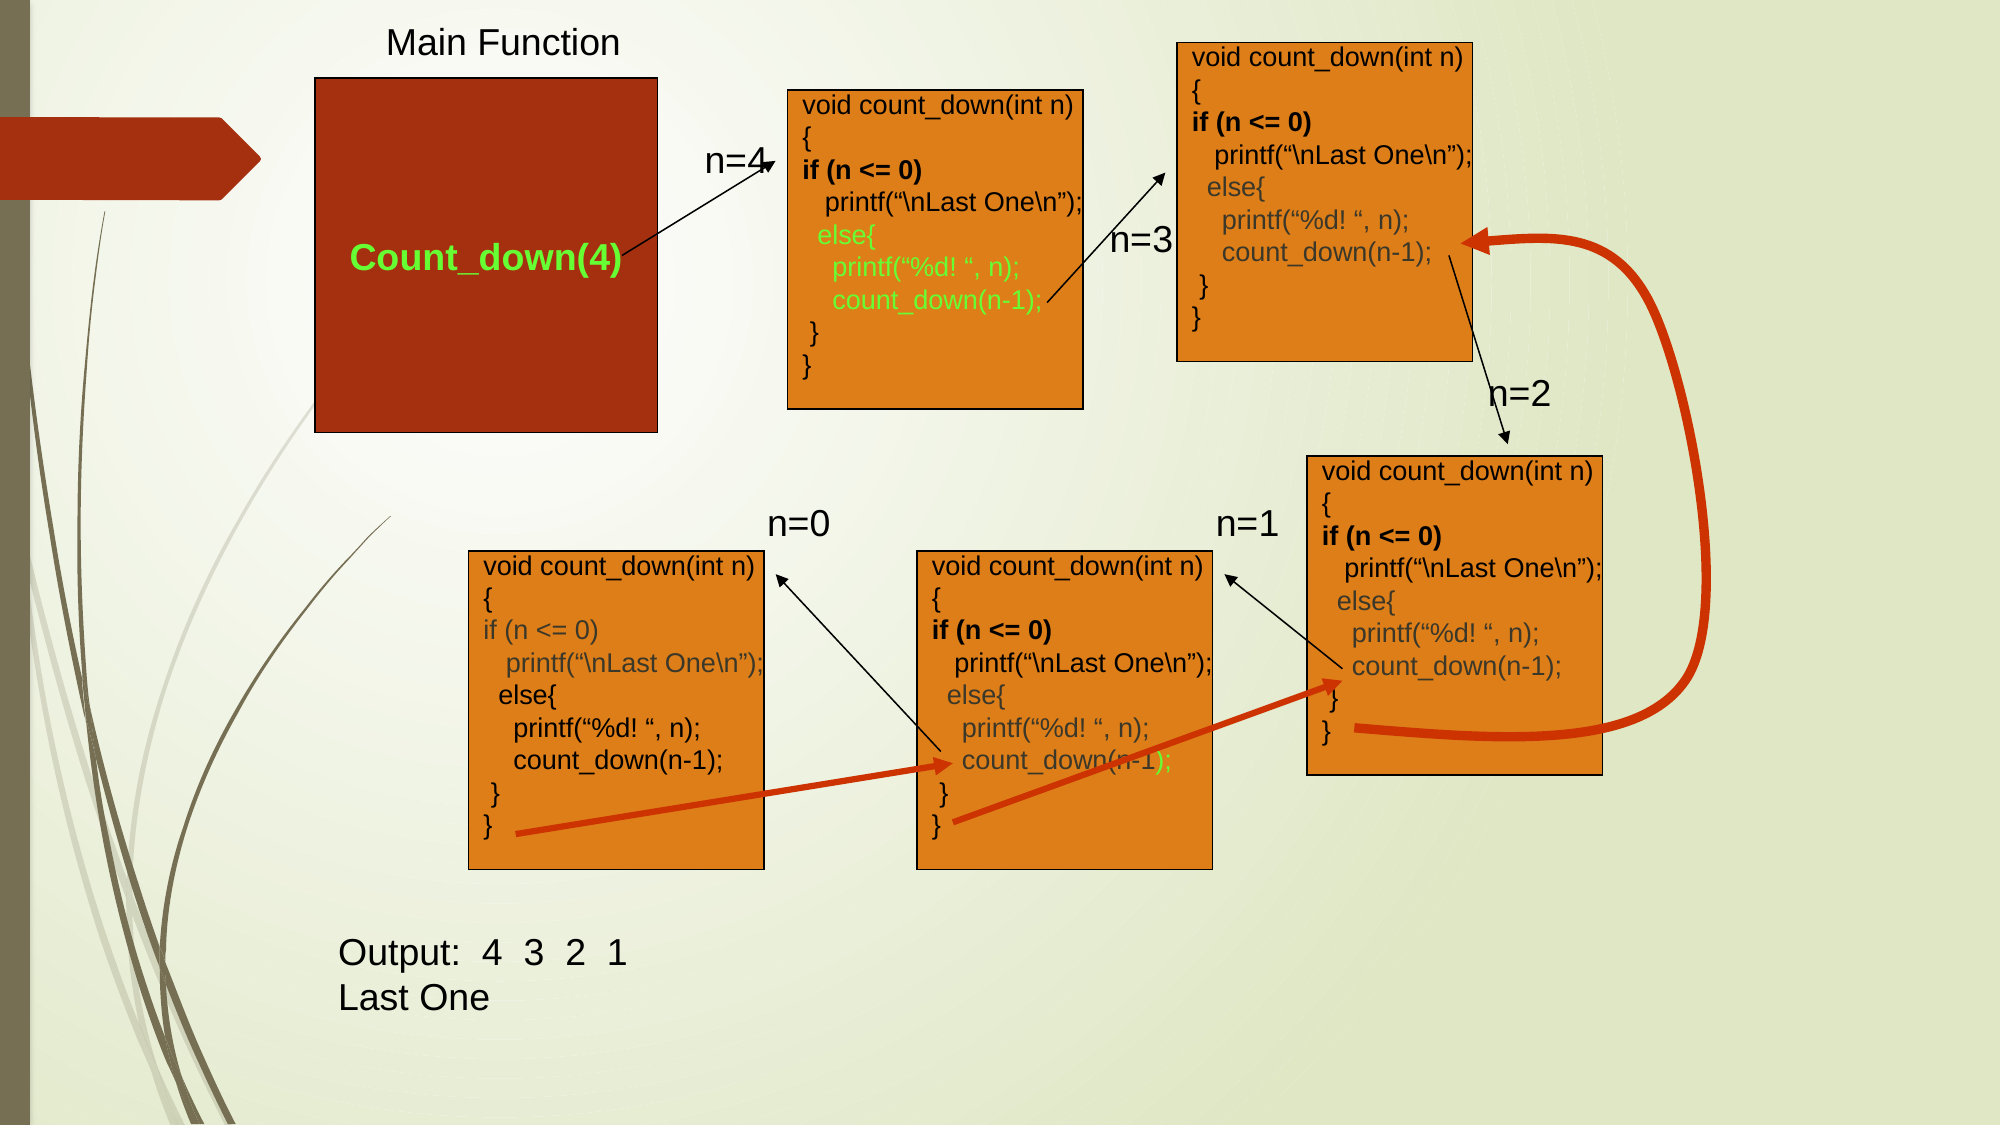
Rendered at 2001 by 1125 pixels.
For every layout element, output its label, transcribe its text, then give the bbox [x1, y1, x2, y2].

text_box n=4 [689, 128, 784, 189]
text_box [952, 679, 1343, 823]
text_box void count_down(int n) { if (n <= 0) printf(“\nLast One\n”); else{ printf(“%d! “, n); count_down(n-1); } } [1307, 456, 1603, 776]
text_box Count_down(4) [314, 78, 658, 433]
text_box void count_down(int n) { if (n <= 0) printf(“\nLast One\n”); else{ printf(“%d! “, n); count_down(n-1); } } [1177, 42, 1473, 362]
text_box Main Function [370, 10, 636, 71]
text_box n=3 [1094, 207, 1177, 268]
text_box [1354, 236, 1707, 737]
text_box [1133, 172, 1166, 207]
text_box [1224, 574, 1343, 669]
text_box Output: 4 3 2 1 Last One [323, 920, 654, 1025]
text_box [775, 574, 941, 752]
text_box n=1 [1201, 491, 1295, 552]
text_box void count_down(int n) { if (n <= 0) printf(“\nLast One\n”); else{ printf(“%d! “, n); count_down(n-1); } } [917, 550, 1213, 870]
text_box n=0 [752, 491, 846, 552]
text_box void count_down(int n) { if (n <= 0) printf(“\nLast One\n”); else{ printf(“%d! “, n); count_down(n-1); } } [468, 550, 764, 870]
text_box void count_down(int n) { if (n <= 0) printf(“\nLast One\n”); else{ printf(“%d! “, n); count_down(n-1); } } [787, 90, 1083, 410]
text_box [515, 759, 953, 835]
